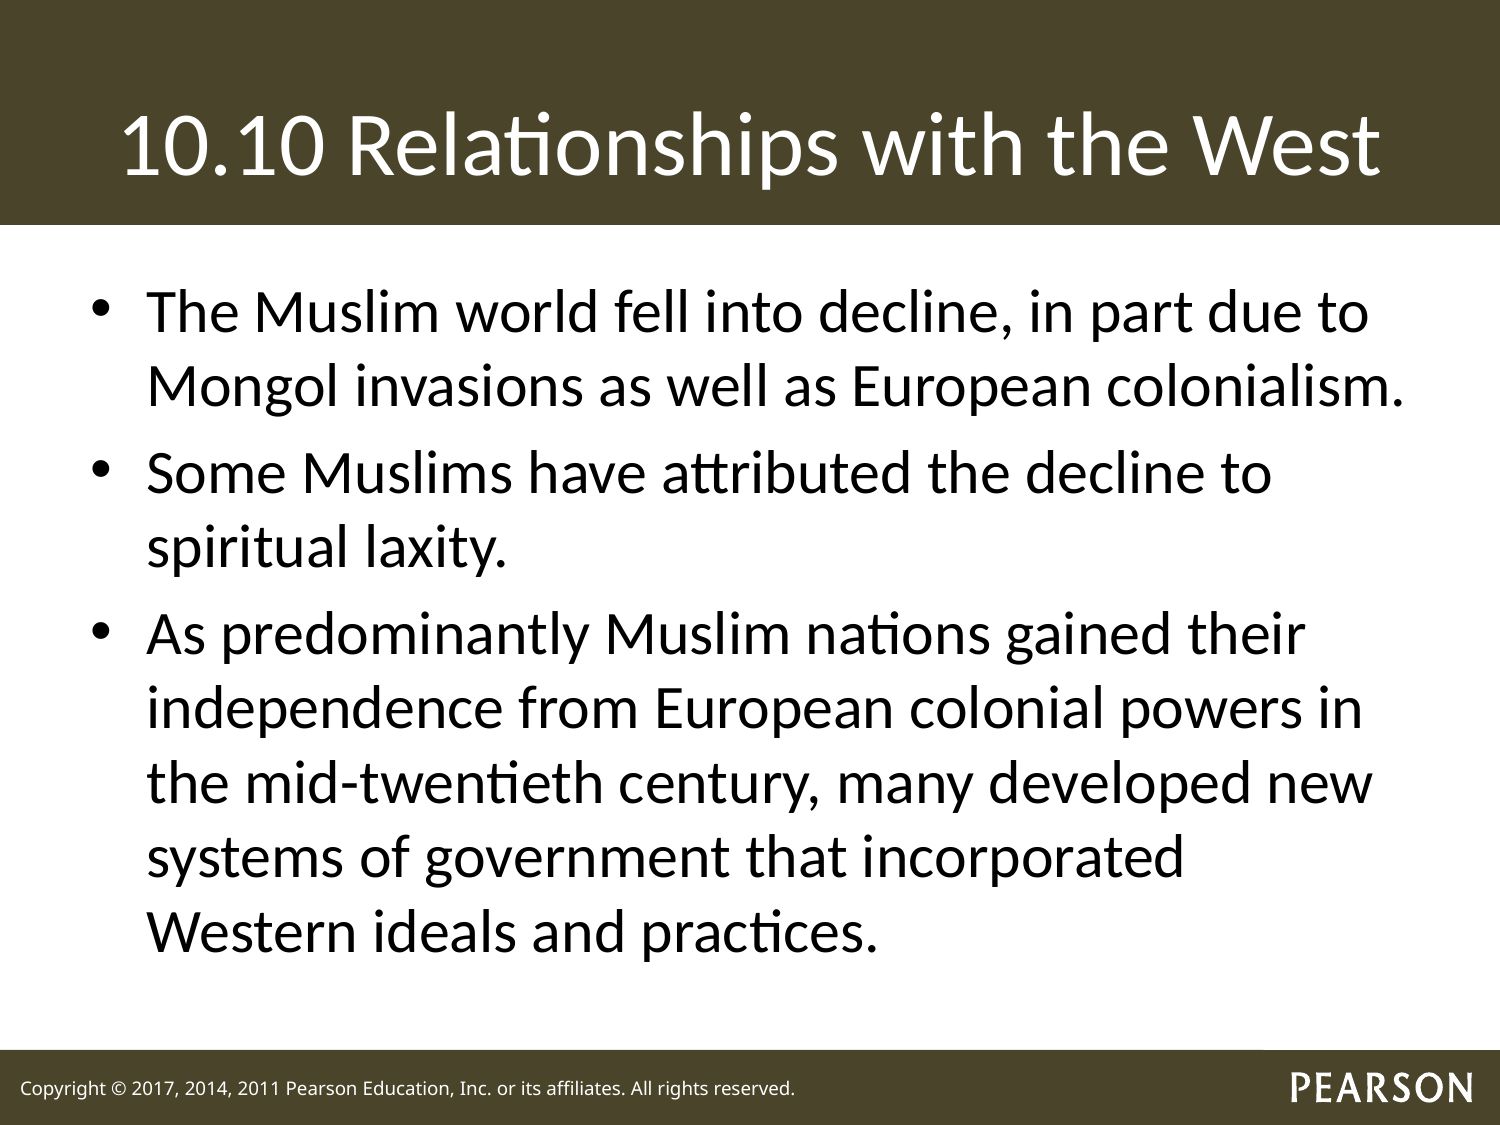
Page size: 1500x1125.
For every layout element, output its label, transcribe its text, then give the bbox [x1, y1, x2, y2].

list The Muslim world fell into decline, in part due to Mongol invasions as well as European colonialism. Some Muslims have attributed the decline to spiritual laxity. As predominantly Muslim nations gained their independence from European colonial powers in the mid-twentieth century, many developed new systems of government that incorporated Western ideals and practices. [75, 262, 1425, 1005]
title 10.10 Relationships with the West [75, 45, 1425, 233]
